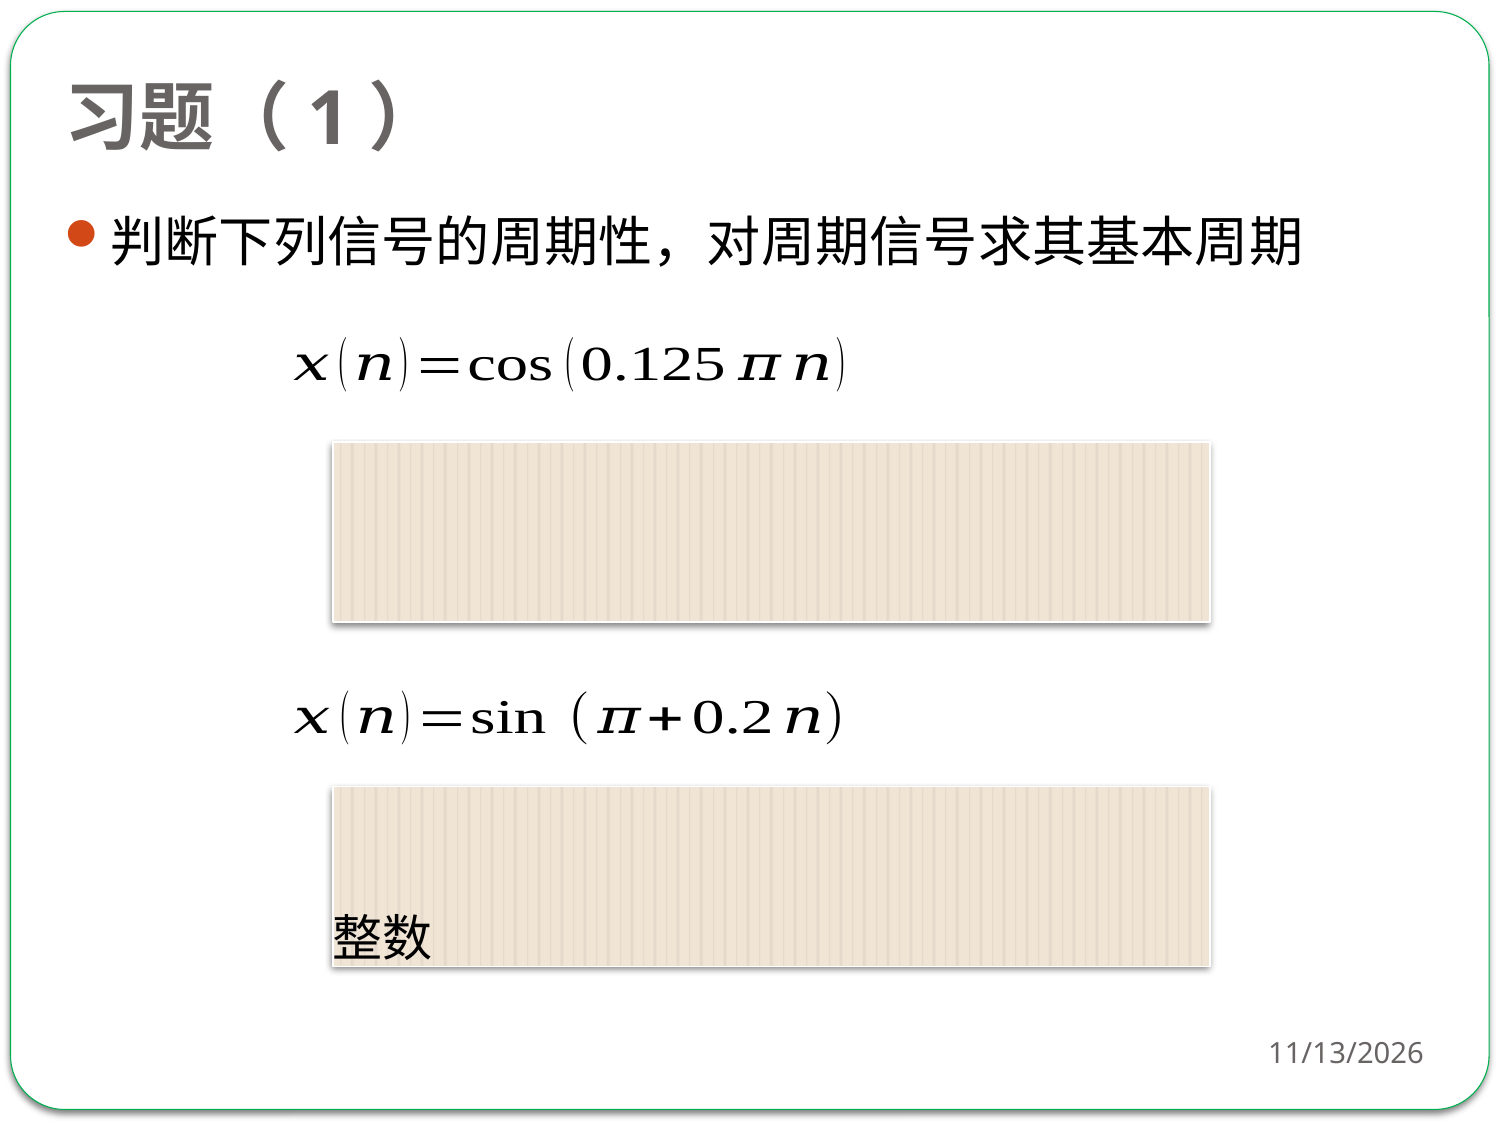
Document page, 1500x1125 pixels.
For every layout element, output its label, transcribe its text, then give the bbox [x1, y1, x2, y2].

title 习题（1） [50, 45, 1450, 175]
list 判断下列信号的周期性，对周期信号求其基本周期 [50, 200, 1450, 988]
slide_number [1209, 1015, 1439, 1094]
